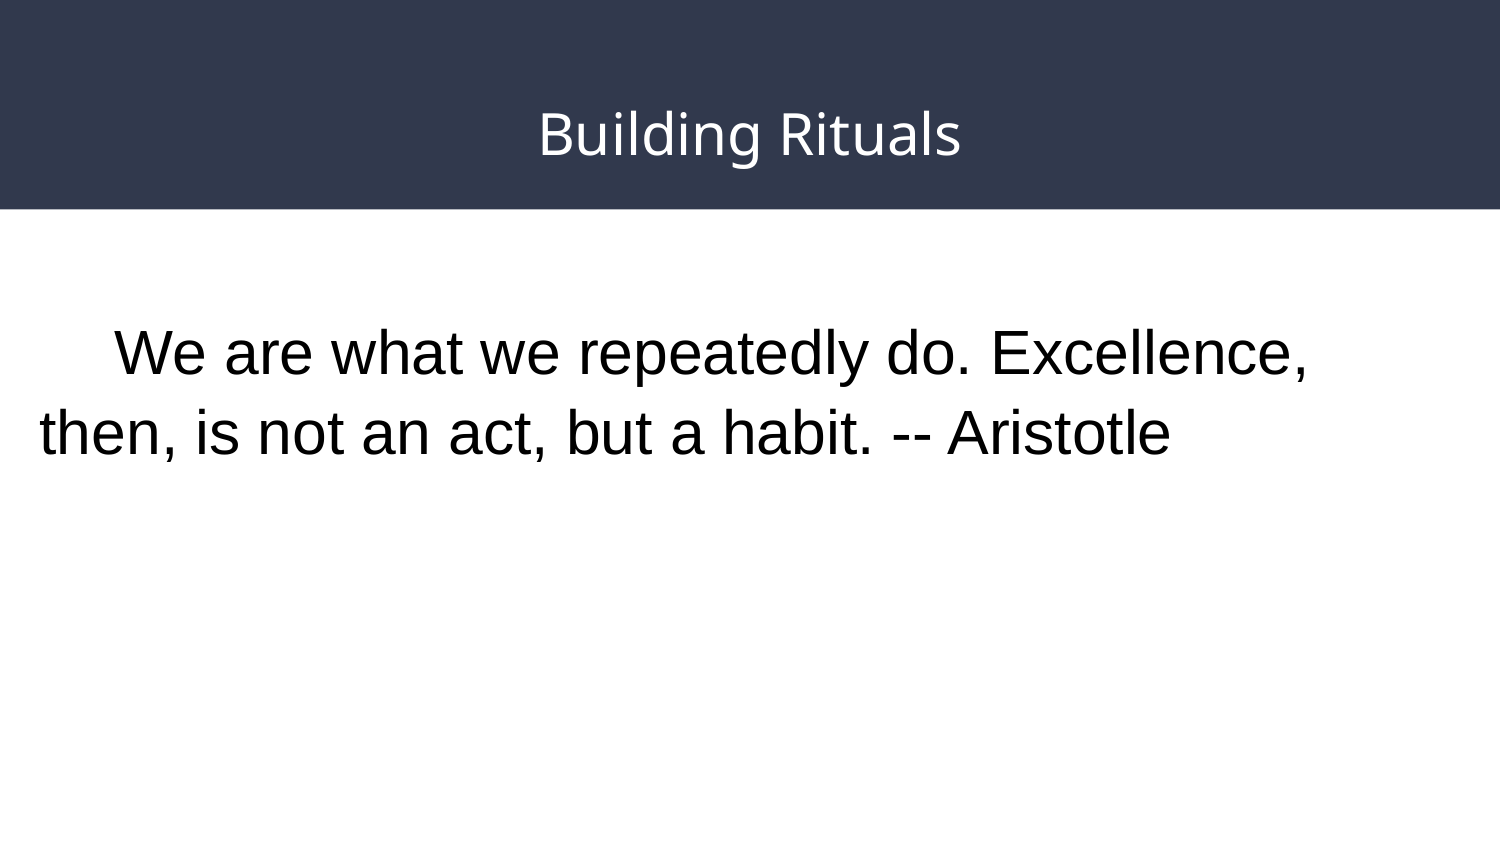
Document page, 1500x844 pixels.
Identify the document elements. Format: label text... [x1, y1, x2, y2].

title Building Rituals [51, 82, 1449, 185]
text_box We are what we repeatedly do. Excellence, then, is not an act, but a habit. -- Aristotle [24, 291, 1353, 701]
